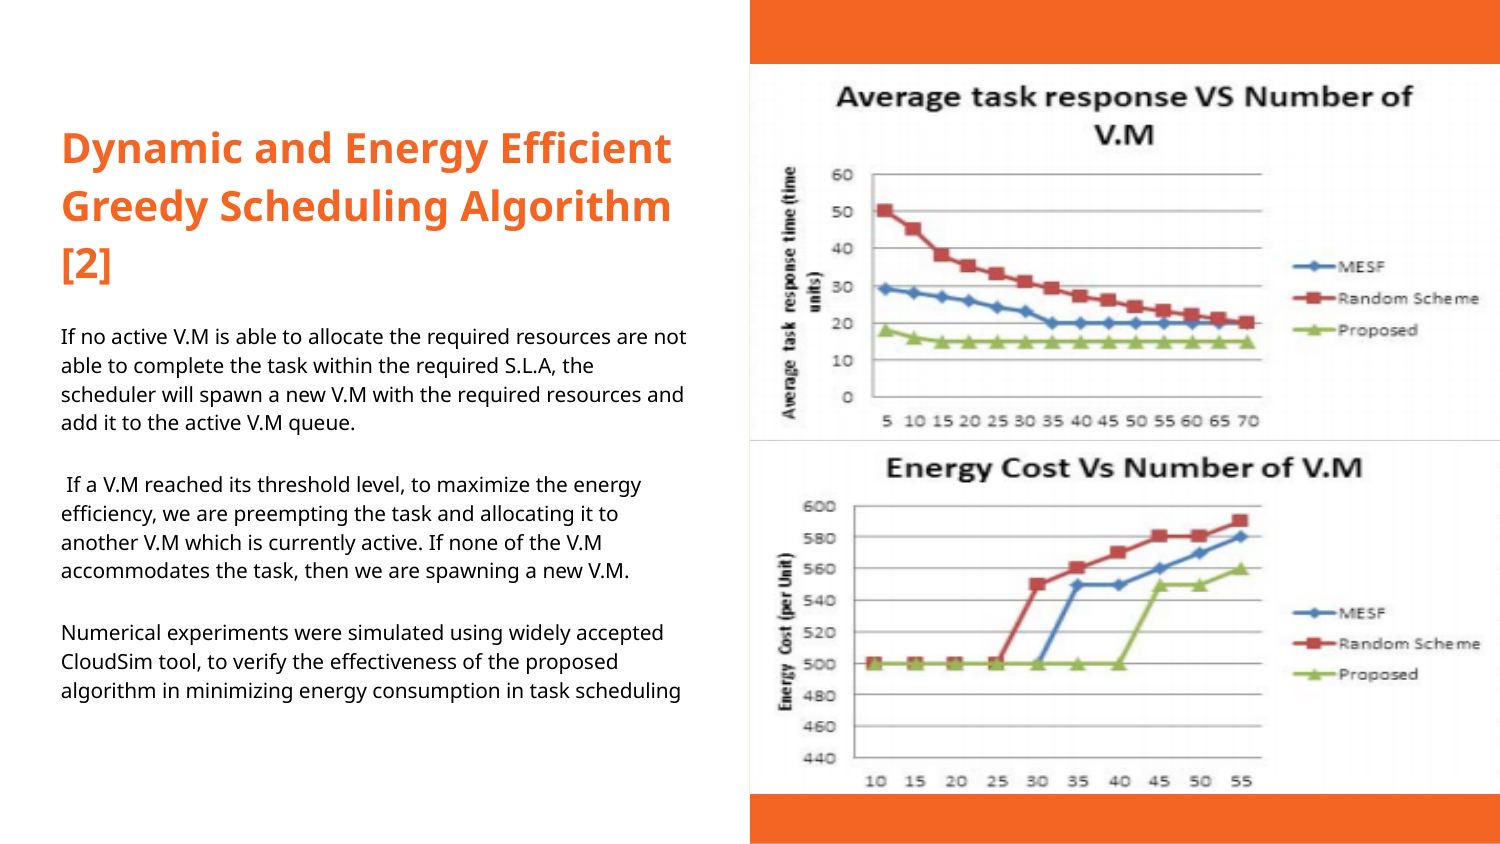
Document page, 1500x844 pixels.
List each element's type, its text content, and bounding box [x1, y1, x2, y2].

subtitle Dynamic and Energy Efficient Greedy Scheduling Algorithm [2] If no active V.M is able to allocate the required resources are not able to complete the task within the required S.L.A, the scheduler will spawn a new V.M with the required resources and add it to the active V.M queue. If a V.M reached its threshold level, to maximize the energy efficiency, we are preempting the task and allocating it to another V.M which is currently active. If none of the V.M accommodates the task, then we are spawning a new V.M. Numerical experiments were simulated using widely accepted CloudSim tool, to verify the effectiveness of the proposed algorithm in minimizing energy consumption in task scheduling [45, 155, 710, 785]
picture [749, 64, 1500, 794]
